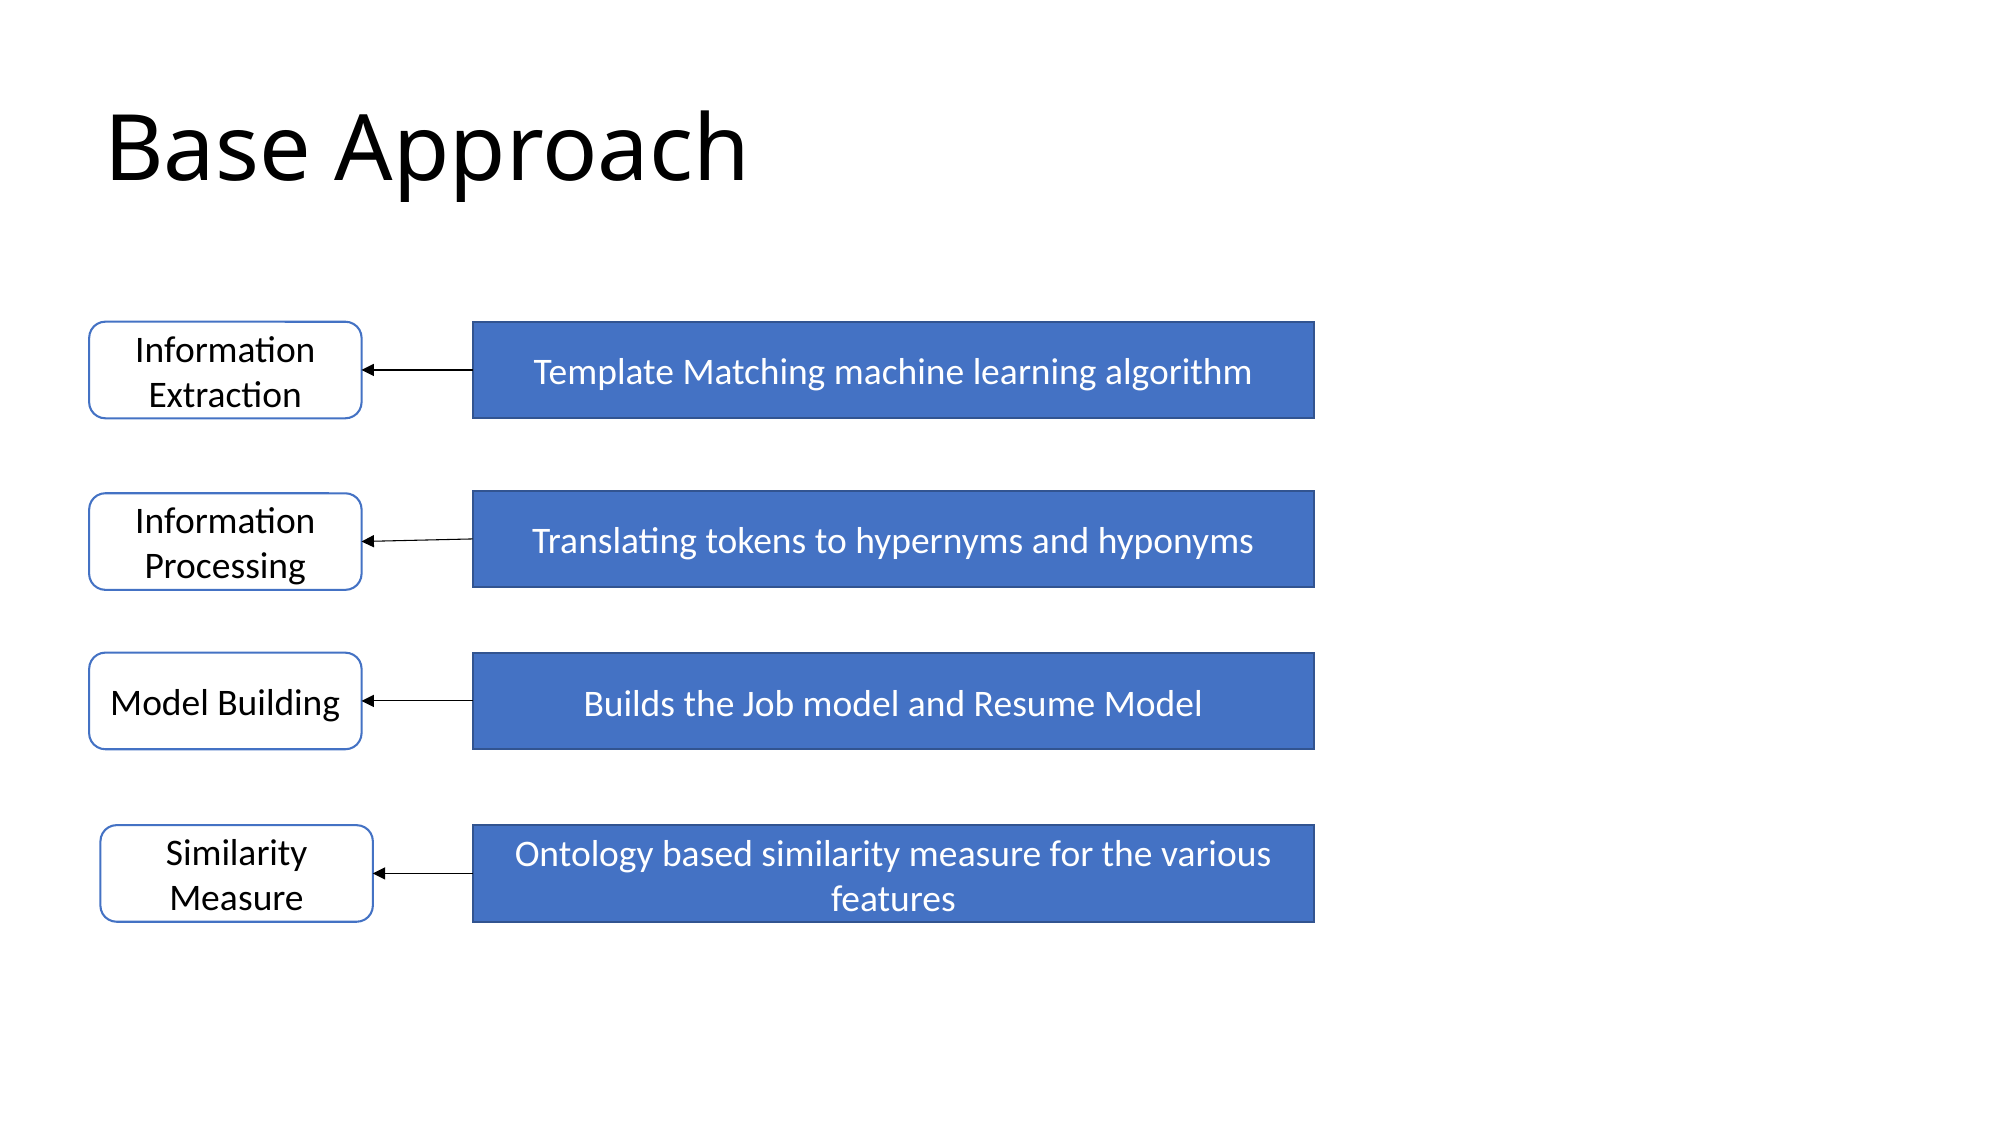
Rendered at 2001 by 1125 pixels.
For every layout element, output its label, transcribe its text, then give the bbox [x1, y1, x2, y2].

text_box Template Matching machine learning algorithm [472, 321, 1315, 419]
text_box Information Extraction [88, 320, 363, 420]
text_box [361, 538, 473, 542]
text_box Ontology based similarity measure for the various features [472, 824, 1315, 923]
text_box Similarity Measure [99, 824, 374, 923]
title Base Approach [89, 42, 1815, 260]
text_box Translating tokens to hypernyms and hyponyms [472, 490, 1315, 588]
text_box Information Processing [88, 492, 363, 591]
text_box Builds the Job model and Resume Model [472, 652, 1315, 750]
text_box Model Building [88, 651, 363, 751]
